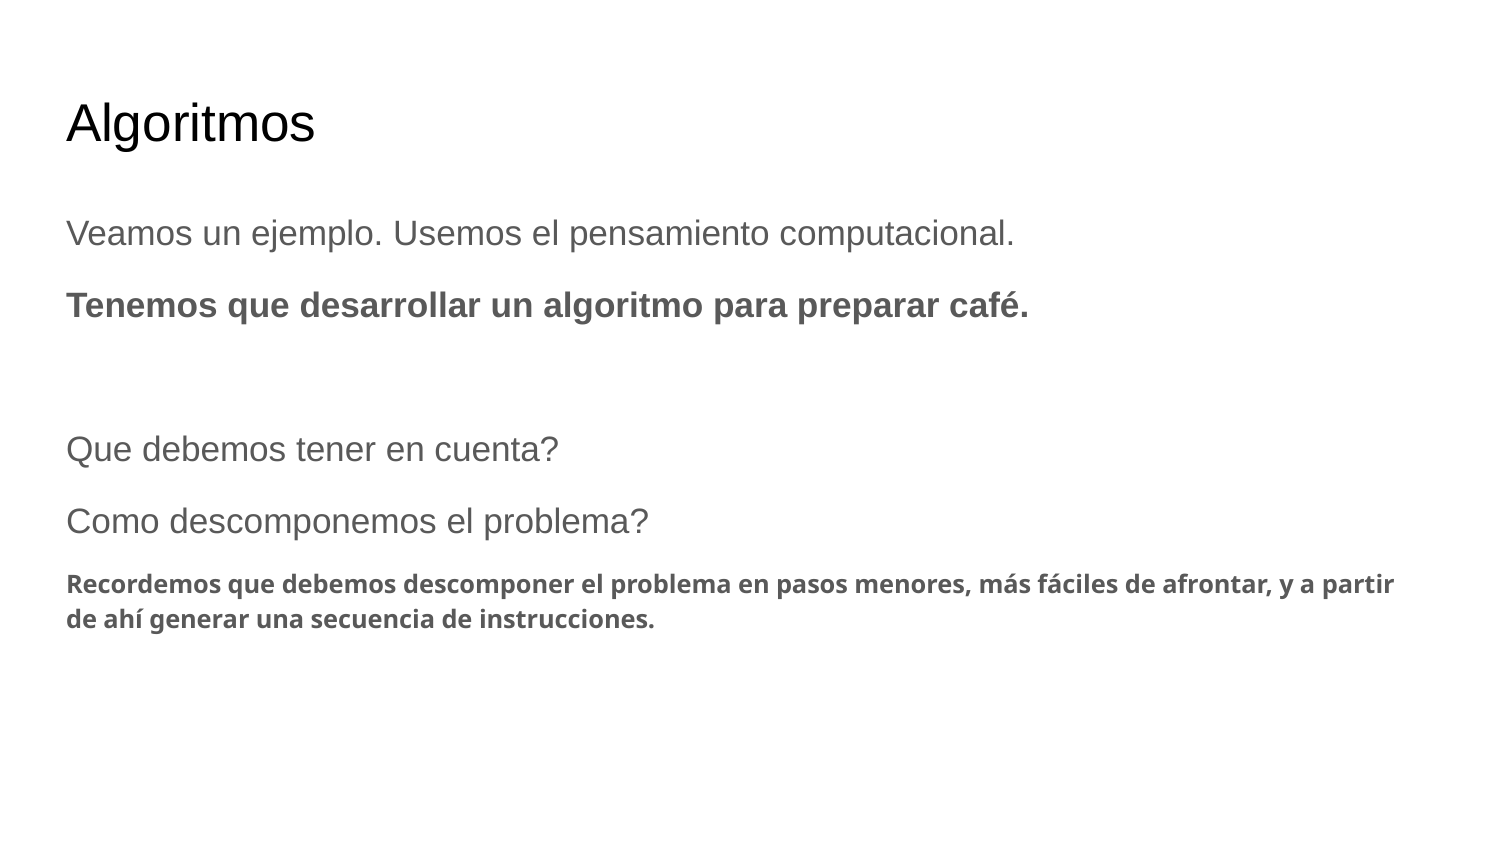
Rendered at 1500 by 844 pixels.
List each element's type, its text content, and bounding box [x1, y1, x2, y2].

title Algoritmos [51, 72, 1449, 167]
list Veamos un ejemplo. Usemos el pensamiento computacional. Tenemos que desarrollar un algoritmo para preparar café. Que debemos tener en cuenta? Como descomponemos el problema? Recordemos que debemos descomponer el problema en pasos menores, más fáciles de afrontar, y a partir de ahí generar una secuencia de instrucciones. [51, 189, 1449, 799]
